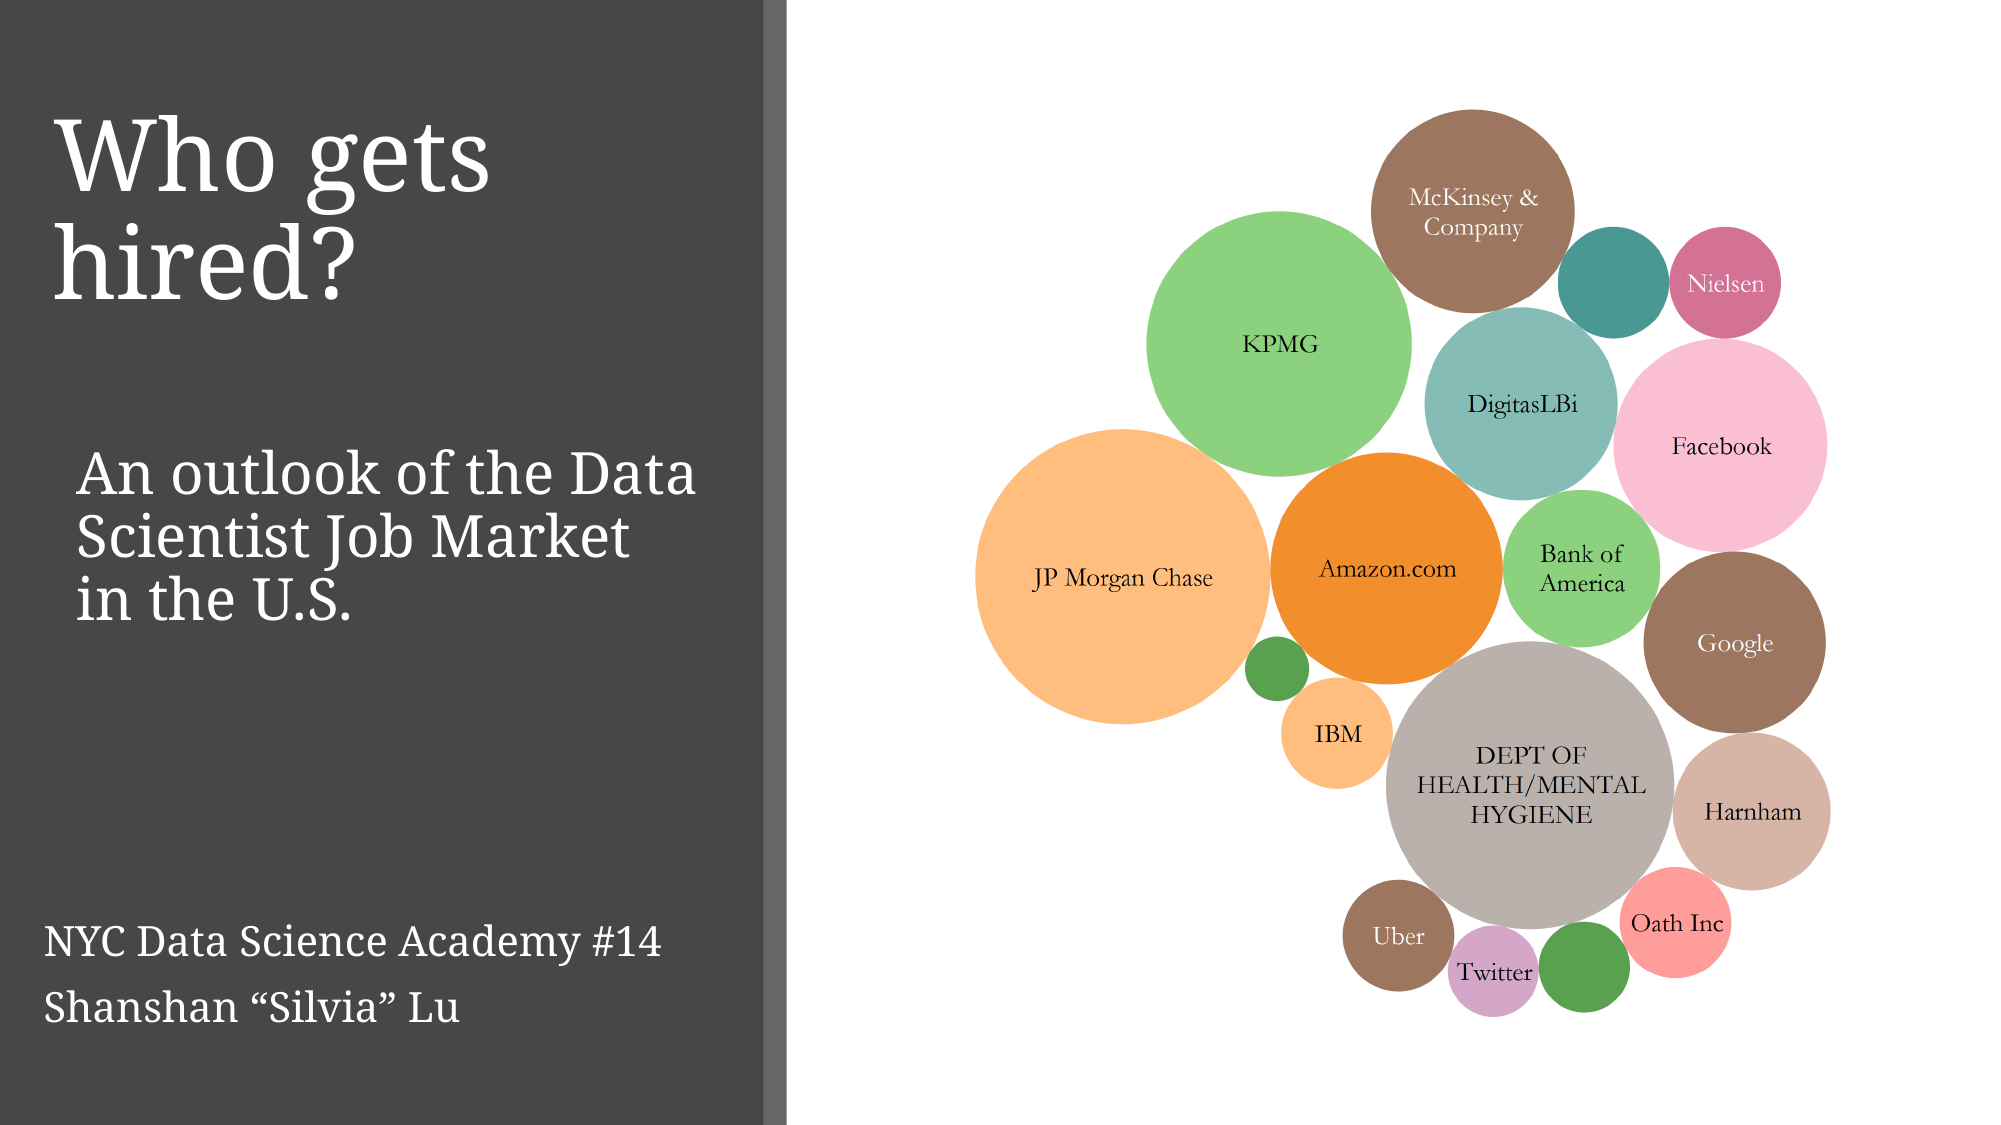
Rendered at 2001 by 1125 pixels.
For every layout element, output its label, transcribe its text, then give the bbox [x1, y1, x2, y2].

title Who gets hired? [38, 175, 749, 329]
text_box An outlook of the Data Scientist Job Market in the U.S. [61, 436, 715, 663]
subtitle NYC Data Science Academy #14 Shanshan “Silvia” Lu [28, 644, 749, 1020]
text_box [764, 0, 788, 1125]
text_box [0, 0, 764, 1125]
picture [952, 105, 1837, 1020]
